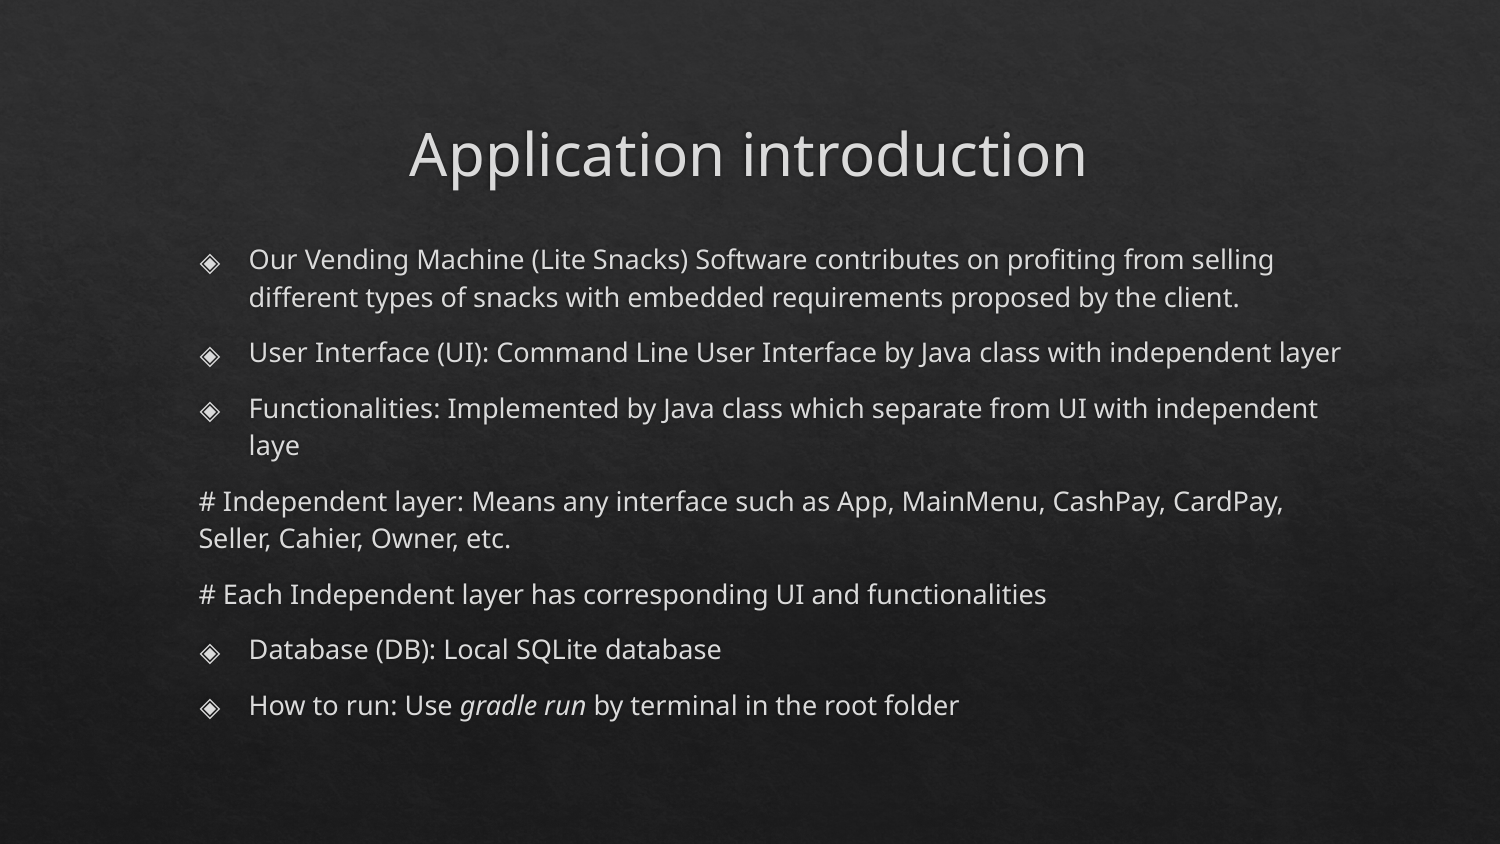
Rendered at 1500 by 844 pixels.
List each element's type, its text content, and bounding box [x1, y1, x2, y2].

text_box [156, 207, 1343, 769]
picture [0, 0, 1500, 844]
title Application introduction [112, 75, 1387, 195]
text_box Our Vending Machine (Lite Snacks) Software contributes on profiting from selling different types of snacks with embedded requirements proposed by the client. User Interface (UI): Command Line User Interface by Java class with independent layer Functionalities: Implemented by Java class which separate from UI with independent laye # Independent layer: Means any interface such as App, MainMenu, CashPay, CardPay, Seller, Cahier, Owner, etc. # Each Independent layer has corresponding UI and functionalities Database (DB): Local SQLite database How to run: Use gradle run by terminal in the root folder [181, 232, 1368, 794]
